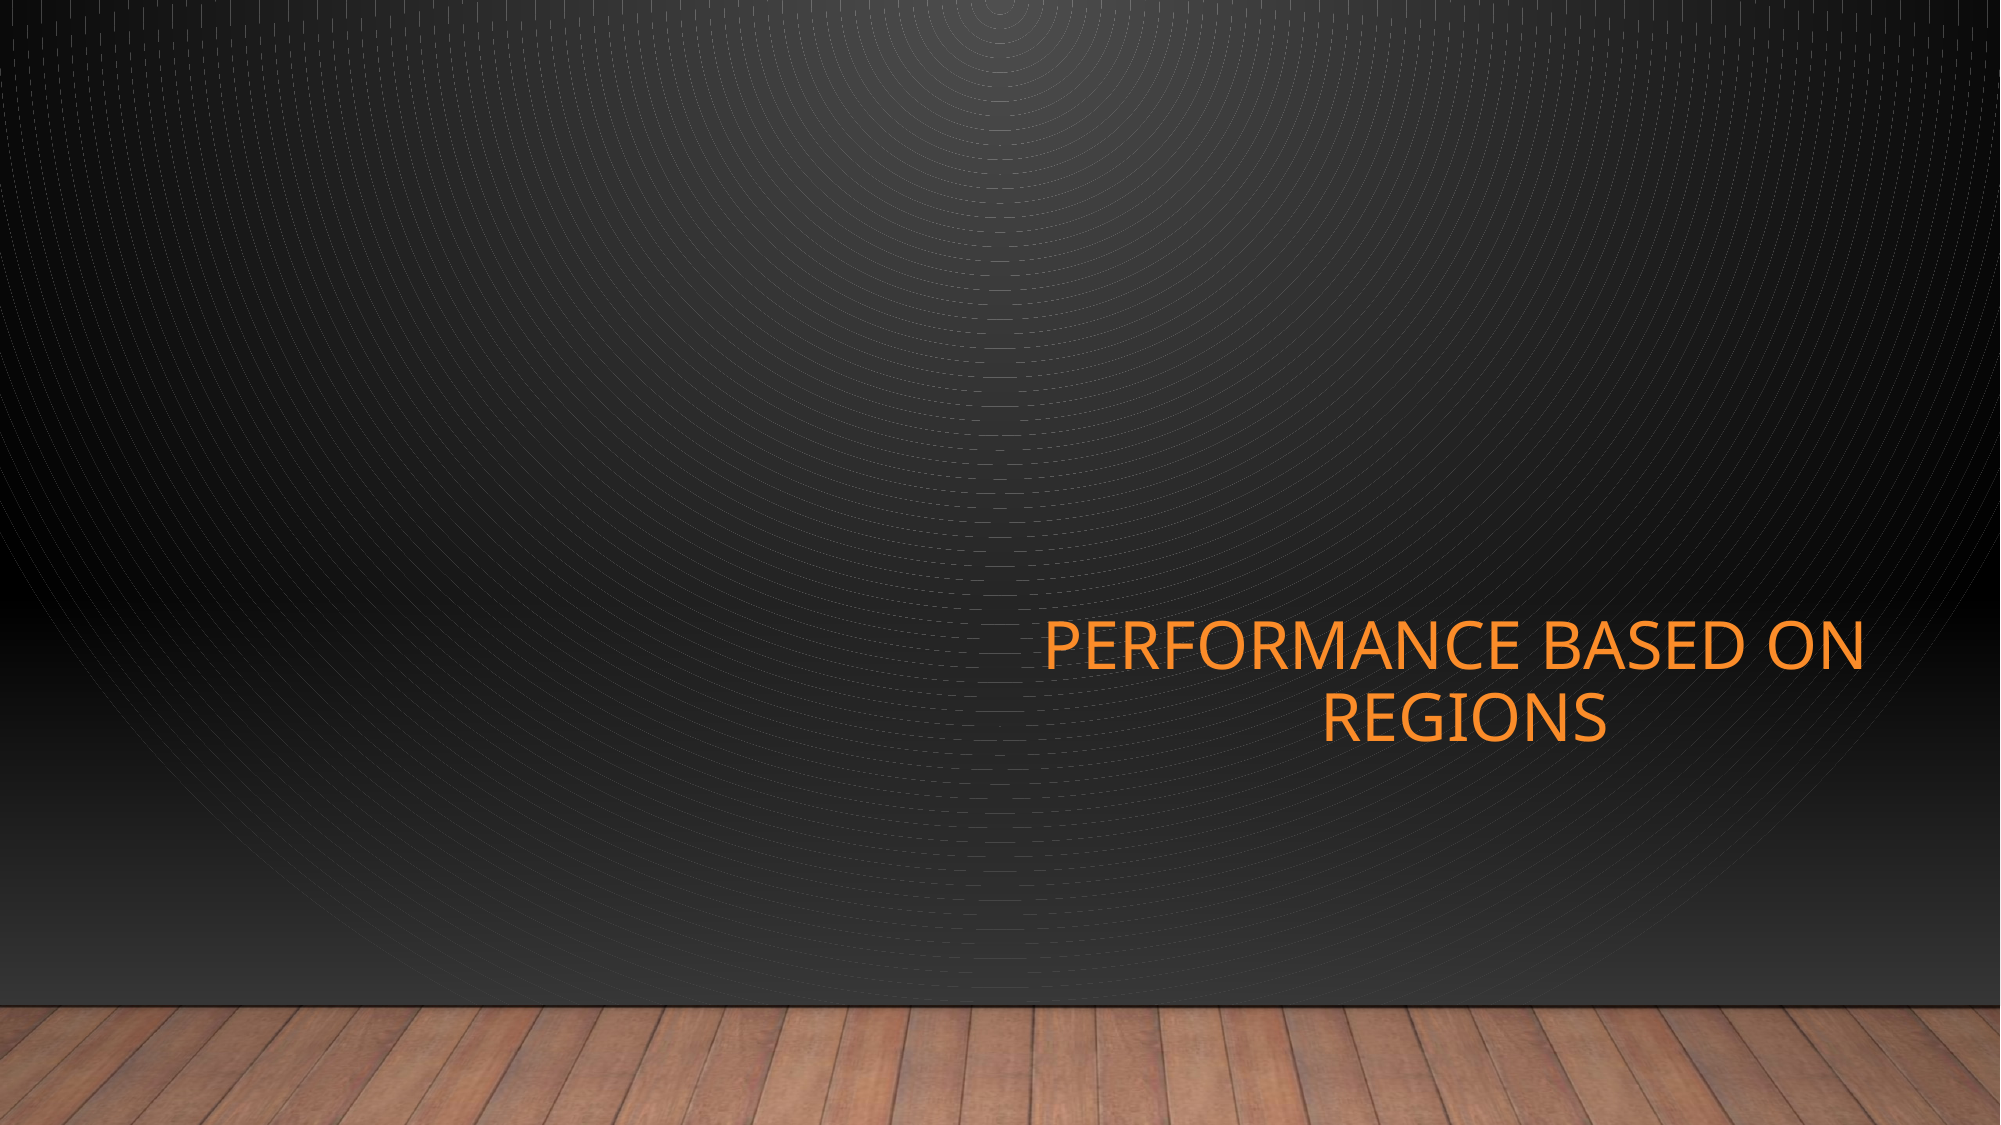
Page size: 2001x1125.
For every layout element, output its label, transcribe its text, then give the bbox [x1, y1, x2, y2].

picture [0, 1005, 2000, 1125]
title PERFORMANCE BASED ON REGIONS [702, 598, 2000, 771]
